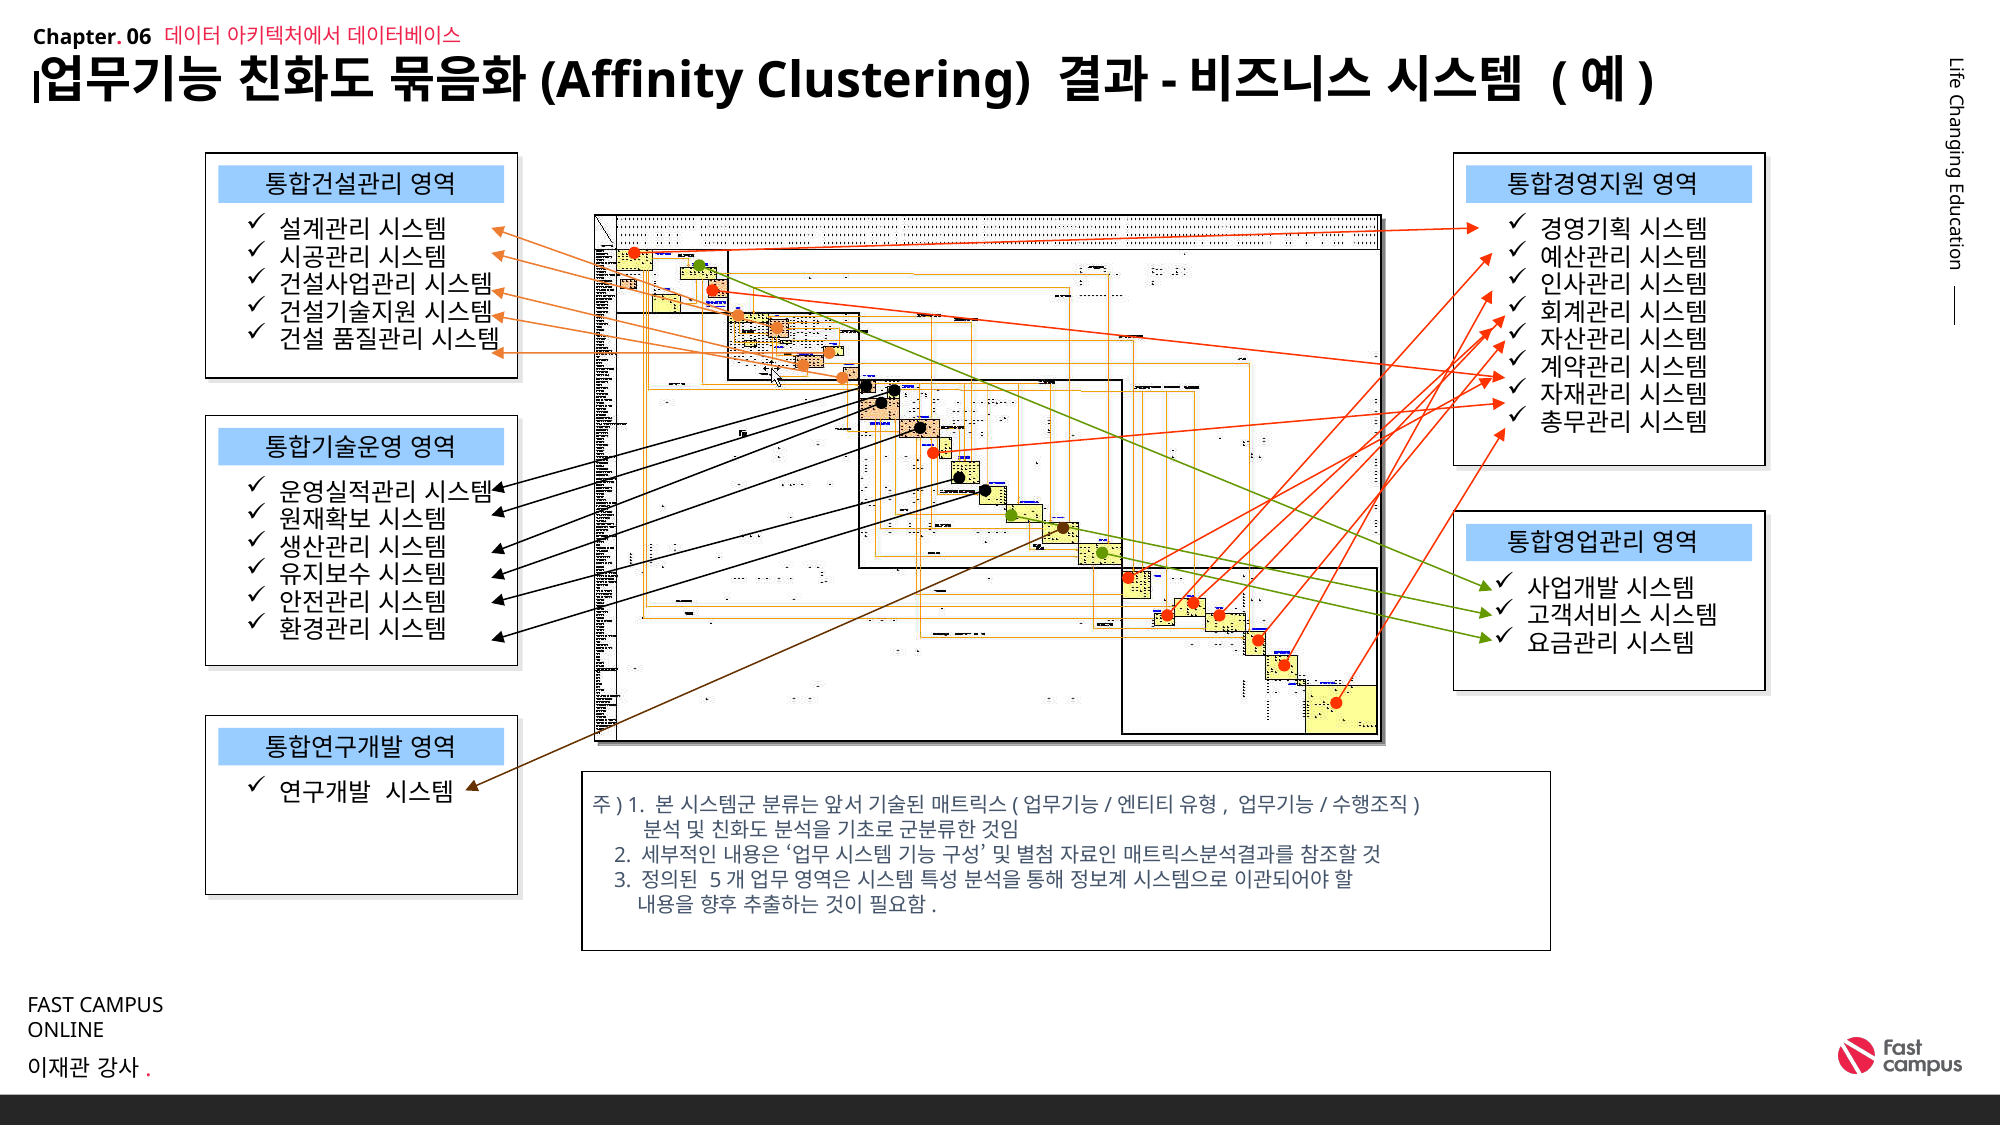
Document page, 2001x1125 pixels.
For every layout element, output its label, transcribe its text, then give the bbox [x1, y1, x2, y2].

text_box [1453, 632, 1766, 691]
text_box 통합경영지원 영역 [1453, 161, 1753, 206]
text_box [1381, 615, 1493, 644]
text_box [491, 346, 595, 360]
picture [595, 215, 1381, 741]
text_box [465, 733, 595, 792]
text_box 통합영업관리 영역 [1453, 519, 1753, 565]
text_box 경영기획 시스템 예산관리 시스템 인사관리 시스템 회계관리 시스템 자산관리 시스템 계약관리 시스템 자재관리 시스템 총무관리 시스템 [1492, 219, 1779, 442]
text_box [487, 768, 518, 782]
text_box 통합연구개발 영역 [205, 723, 517, 769]
list 06 [111, 18, 150, 55]
text_box [491, 575, 595, 606]
text_box [1477, 340, 1506, 374]
text_box [205, 715, 518, 767]
text_box [491, 483, 595, 518]
picture [1838, 1037, 1962, 1076]
text_box [1381, 327, 1493, 431]
text_box [1453, 258, 1492, 359]
text_box [1453, 152, 1766, 295]
text_box [205, 511, 518, 666]
text_box [491, 541, 595, 580]
text_box [491, 461, 595, 494]
text_box [1450, 290, 1493, 365]
text_box [1391, 252, 1493, 365]
text_box [491, 608, 595, 643]
text_box [1446, 370, 1506, 383]
text_box [1479, 358, 1492, 376]
text_box [1483, 442, 1766, 466]
text_box [205, 769, 518, 895]
text_box [1453, 373, 1475, 398]
text_box 주) 1. 본 시스템군 분류는 앞서 기술된 매트릭스(업무기능/엔티티 유형, 업무기능/수행조직) 분석 및 친화도 분석을 기초로 군분류한 것임 2. 세부적인 내용은 ‘업무 시스템 기능 구성’ 및 별첨 자료인 매트릭스분석결과를 참조할 것 3. 정의된 5개 업무 영역은 시스템 특성 분석을 통해 정보계 시스템으로 이관되어야 할 내용을 향후 추출하는 것이 필요함. [577, 784, 1435, 924]
text_box [491, 512, 595, 555]
text_box [1453, 302, 1492, 363]
text_box [582, 771, 1551, 951]
text_box [1381, 592, 1493, 619]
text_box [1463, 375, 1489, 393]
text_box 사업개발 시스템 고객서비스 시스템 요금관리 시스템 [1479, 577, 1766, 663]
text_box [491, 287, 595, 316]
text_box [1381, 544, 1493, 592]
text_box [1381, 377, 1493, 440]
text_box 운영실적관리 시스템 원재확보 시스템 생산관리 시스템 유지보수 시스템 안전관리 시스템 환경관리 시스템 [231, 482, 518, 649]
text_box [205, 152, 518, 161]
text_box 설계관리 시스템 시공관리 시스템 건설사업관리 시스템 건설기술지원 시스템 건설 품질관리 시스템 [231, 219, 518, 360]
title 업무기능 친화도 묶음화(Affinity Clustering) 결과-비즈니스 시스템 (예) [25, 46, 1819, 104]
text_box [1453, 380, 1492, 407]
list 데이터 아키텍처에서 데이터베이스 [150, 18, 674, 56]
text_box 통합건설관리 영역 [205, 161, 518, 206]
text_box [1438, 397, 1506, 411]
text_box [1453, 575, 1479, 612]
text_box 연구개발 시스템 [231, 782, 518, 812]
text_box [1453, 608, 1479, 637]
text_box 통합기술운영 영역 [205, 423, 518, 511]
text_box [1492, 315, 1506, 330]
text_box [1423, 427, 1506, 561]
text_box [1453, 511, 1766, 584]
text_box [1454, 332, 1492, 374]
text_box [1453, 405, 1495, 466]
text_box [205, 206, 518, 378]
text_box [491, 311, 595, 334]
text_box [205, 415, 518, 423]
text_box [491, 226, 595, 265]
text_box [1381, 222, 1480, 235]
text_box [491, 250, 595, 281]
